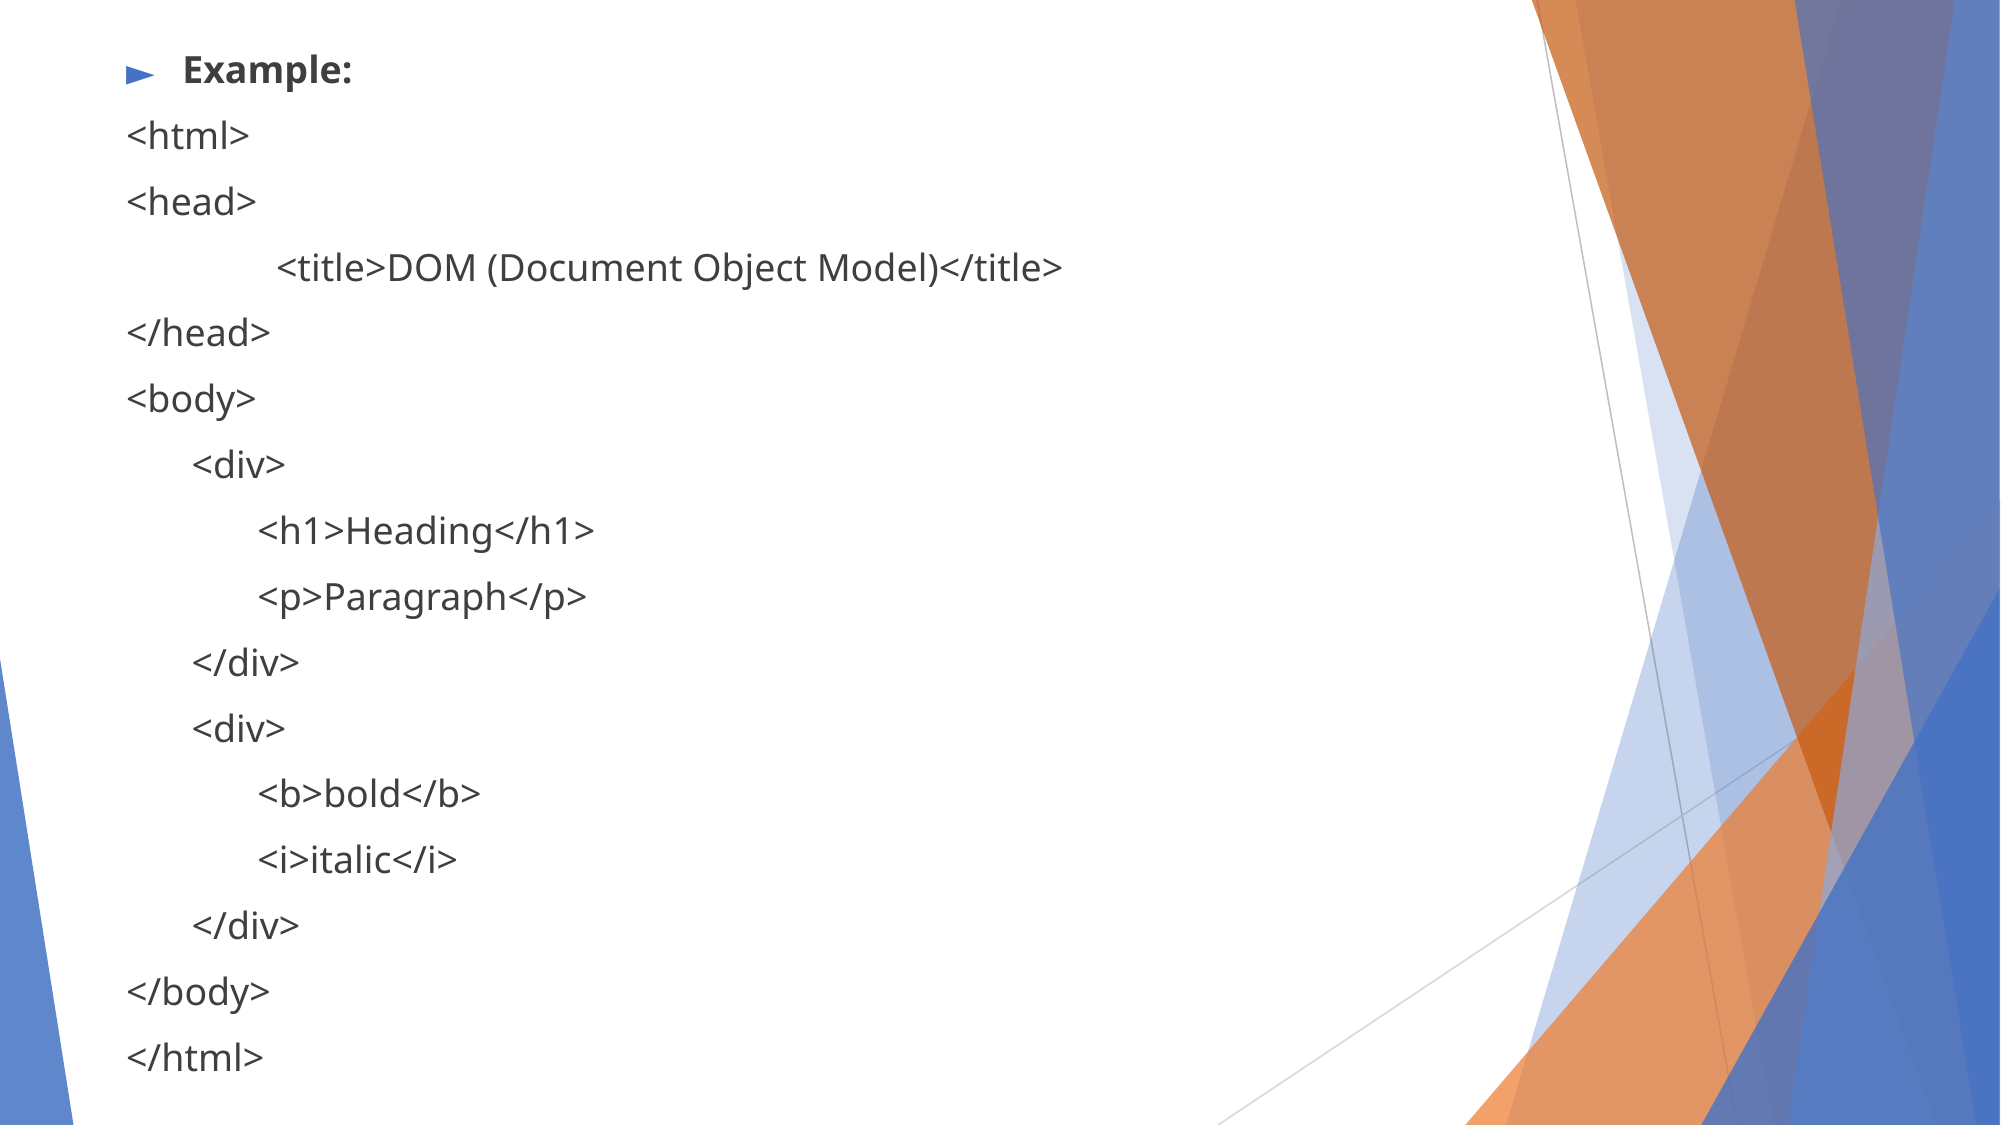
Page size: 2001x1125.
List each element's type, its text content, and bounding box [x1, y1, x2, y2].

list Example: <html> <head> <title>DOM (Document Object Model)</title> </head> <body> <div> <h1>Heading</h1> <p>Paragraph</p> </div> <div> <b>bold</b> <i>italic</i> </div> </body> </html> [111, 38, 1522, 1119]
